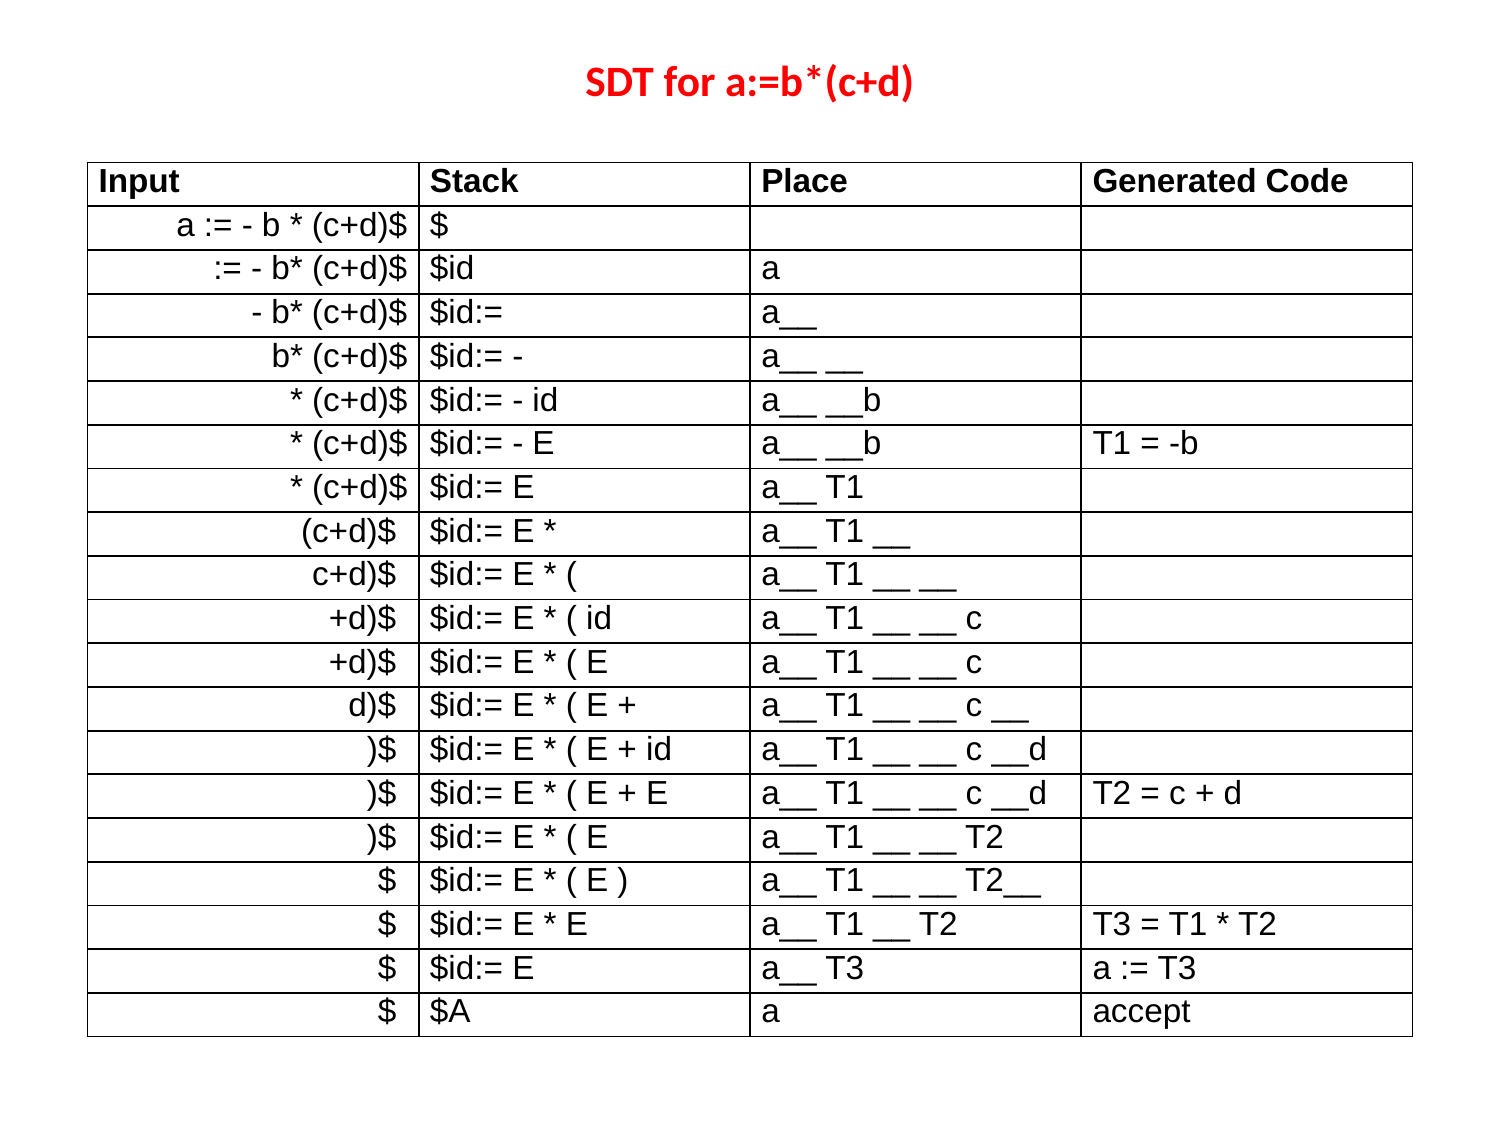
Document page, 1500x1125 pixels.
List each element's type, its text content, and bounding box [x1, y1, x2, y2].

table_cell T1 = -b [1082, 426, 1412, 468]
table_cell $id:= - [420, 338, 749, 380]
table_cell a__ T1 __ __ T2__ [751, 863, 1080, 905]
table_cell a [751, 251, 1080, 293]
table_cell a__ T1 __ T2 [751, 906, 1080, 948]
table_cell $id:= - E [420, 426, 749, 468]
table_cell $ [88, 906, 418, 948]
table_cell [1082, 819, 1412, 861]
table_cell a__ T1 __ __ [751, 557, 1080, 599]
table_cell $ [88, 863, 418, 905]
table_cell )$ [88, 819, 418, 861]
table_cell a := - b * (c+d)$ [88, 207, 418, 249]
table_cell a__ T1 __ __ c __d [751, 775, 1080, 817]
table_cell a__ __b [751, 426, 1080, 468]
table_cell $id:= E * ( E ) [420, 863, 749, 905]
table_cell )$ [88, 775, 418, 817]
table_cell $id [420, 251, 749, 293]
table_cell accept [1082, 994, 1412, 1036]
table_cell $id:= E * ( E + E [420, 775, 749, 817]
table_cell +d)$ [88, 600, 418, 642]
table_cell $id:= E * [420, 513, 749, 555]
table_cell * (c+d)$ [88, 426, 418, 468]
table_cell a__ T1 __ __ c [751, 600, 1080, 642]
table_cell d)$ [88, 688, 418, 730]
table_cell a := T3 [1082, 950, 1412, 992]
table_cell a__ __ [751, 338, 1080, 380]
table_cell $ [88, 994, 418, 1036]
table_cell $ [420, 207, 749, 249]
title SDT for a:=b*(c+d) [75, 45, 1425, 113]
table_cell * (c+d)$ [88, 382, 418, 424]
table_cell $id:= E [420, 469, 749, 511]
table_header Place [751, 163, 1080, 205]
table_cell [1082, 338, 1412, 380]
table_cell [1082, 382, 1412, 424]
table_cell [1082, 251, 1412, 293]
table_cell [1082, 557, 1412, 599]
table_cell (c+d)$ [88, 513, 418, 555]
table_cell $id:= E * ( E + [420, 688, 749, 730]
table_cell [1082, 513, 1412, 555]
table_cell [1082, 600, 1412, 642]
table_cell c+d)$ [88, 557, 418, 599]
table_header Stack [420, 163, 749, 205]
table_cell [1082, 295, 1412, 336]
table_cell [1082, 688, 1412, 730]
table_cell +d)$ [88, 644, 418, 686]
table_cell T3 = T1 * T2 [1082, 906, 1412, 948]
table_cell [751, 207, 1080, 249]
table_cell - b* (c+d)$ [88, 295, 418, 336]
table_cell a__ T1 __ __ c [751, 644, 1080, 686]
table_cell := - b* (c+d)$ [88, 251, 418, 293]
table_cell b* (c+d)$ [88, 338, 418, 380]
table_cell * (c+d)$ [88, 469, 418, 511]
table_cell $ [88, 950, 418, 992]
table_cell $id:= E * ( E [420, 819, 749, 861]
table_cell $id:= E * ( id [420, 600, 749, 642]
table_cell a__ T1 __ [751, 513, 1080, 555]
table_cell $id:= - id [420, 382, 749, 424]
table_cell $id:= E * ( [420, 557, 749, 599]
table_cell $id:= E * ( E [420, 644, 749, 686]
table_cell $A [420, 994, 749, 1036]
table_cell $id:= E * E [420, 906, 749, 948]
table_cell [1082, 644, 1412, 686]
table_cell T2 = c + d [1082, 775, 1412, 817]
table_cell a__ __b [751, 382, 1080, 424]
table_cell a__ T1 __ __ c __d [751, 732, 1080, 773]
table_cell a__ [751, 295, 1080, 336]
table_cell [1082, 207, 1412, 249]
table_cell )$ [88, 732, 418, 773]
table_header Generated Code [1082, 163, 1412, 205]
table_cell $id:= [420, 295, 749, 336]
table_cell a__ T1 __ __ c __ [751, 688, 1080, 730]
table_cell a__ T3 [751, 950, 1080, 992]
table_header Input [88, 163, 418, 205]
table_cell [1082, 732, 1412, 773]
table_cell $id:= E [420, 950, 749, 992]
table_cell [1082, 469, 1412, 511]
table_cell a__ T1 __ __ T2 [751, 819, 1080, 861]
table_cell $id:= E * ( E + id [420, 732, 749, 773]
table_cell a [751, 994, 1080, 1036]
table_cell a__ T1 [751, 469, 1080, 511]
table_cell [1082, 863, 1412, 905]
